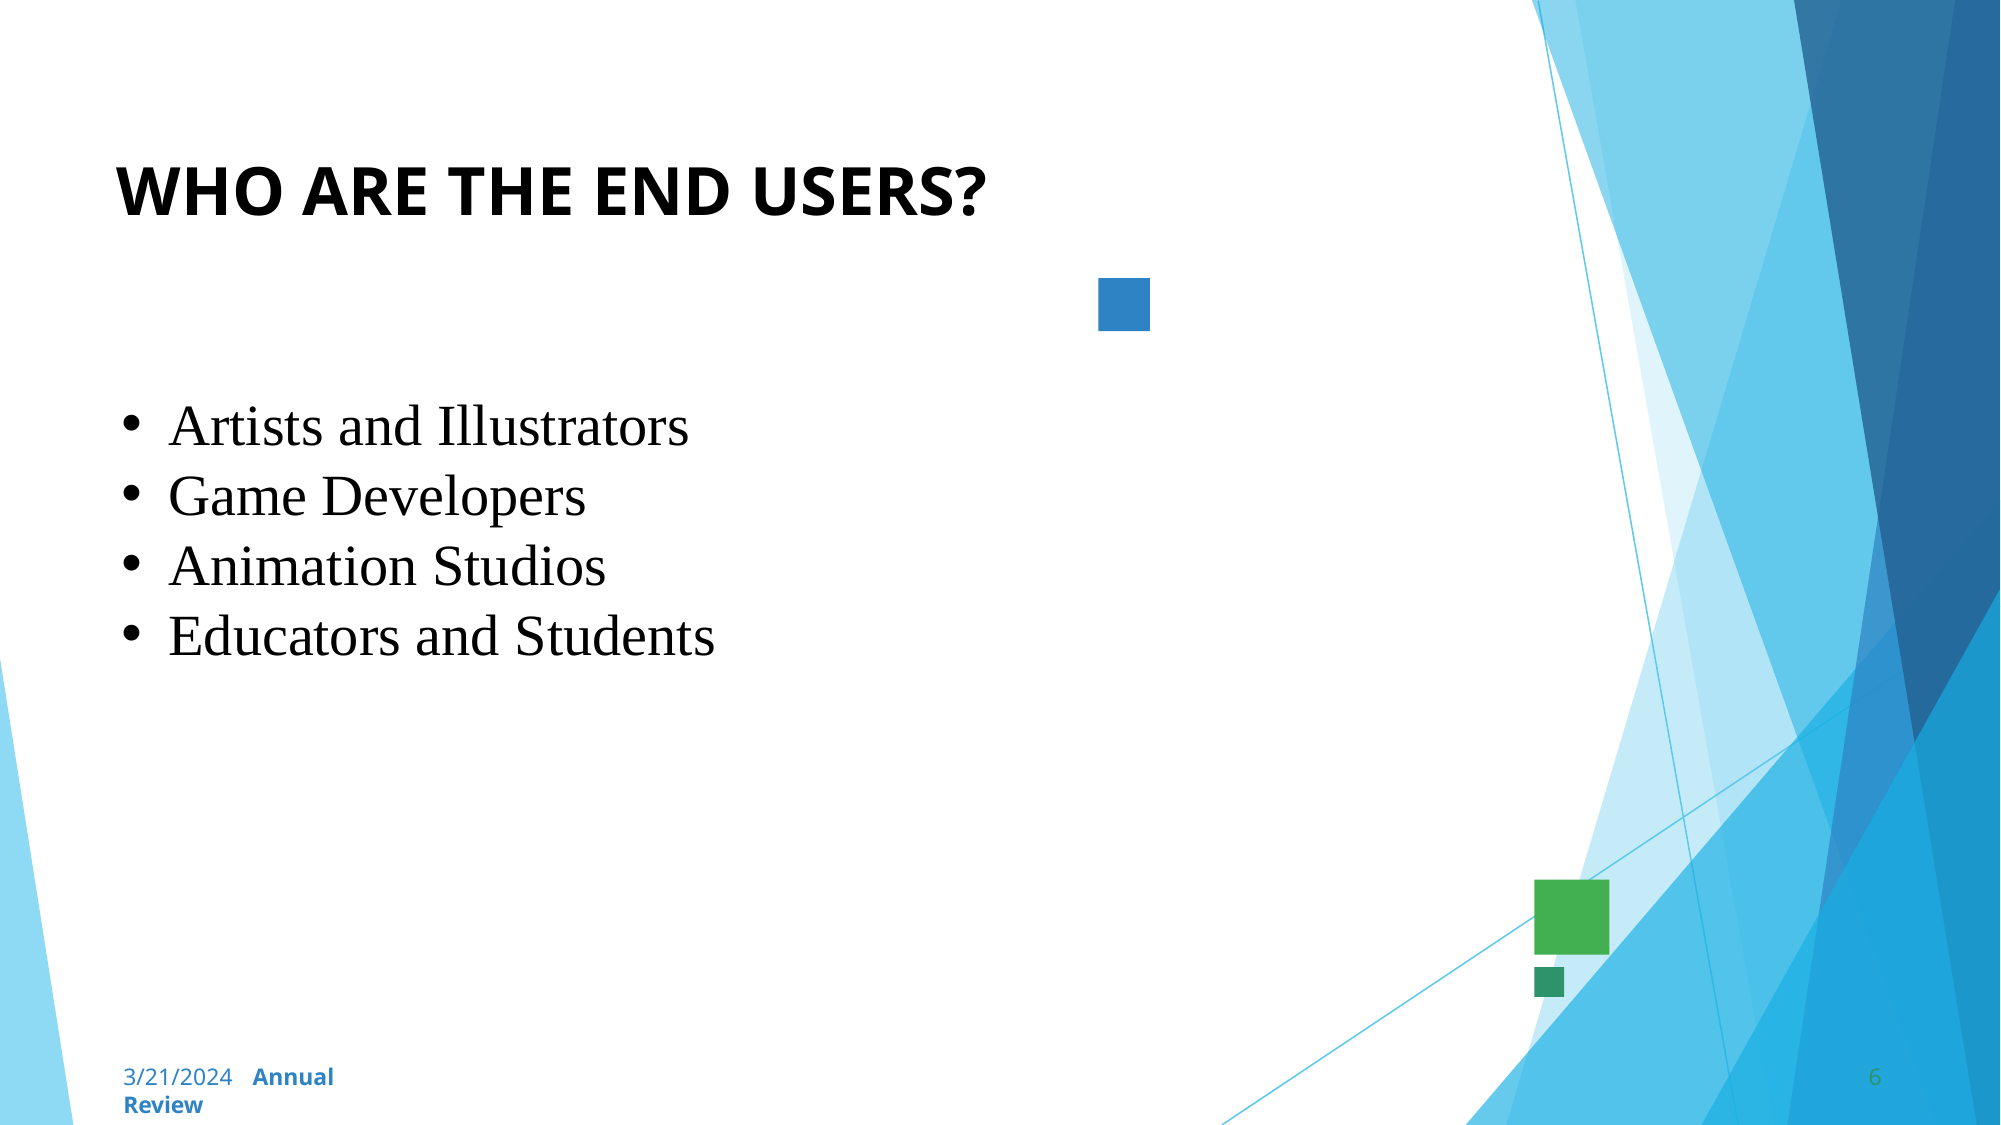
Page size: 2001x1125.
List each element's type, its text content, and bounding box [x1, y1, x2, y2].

text_box [1534, 967, 1565, 997]
title WHO ARE THE END USERS? [91, 63, 1694, 337]
text_box [1534, 879, 1610, 955]
slide_number 6 [1849, 1061, 1890, 1125]
list Artists and Illustrators Game Developers Animation Studios Educators and Students [121, 387, 728, 671]
text_box 3/21/2024 Annual Review [121, 1101, 417, 1118]
picture [118, 1012, 477, 1093]
